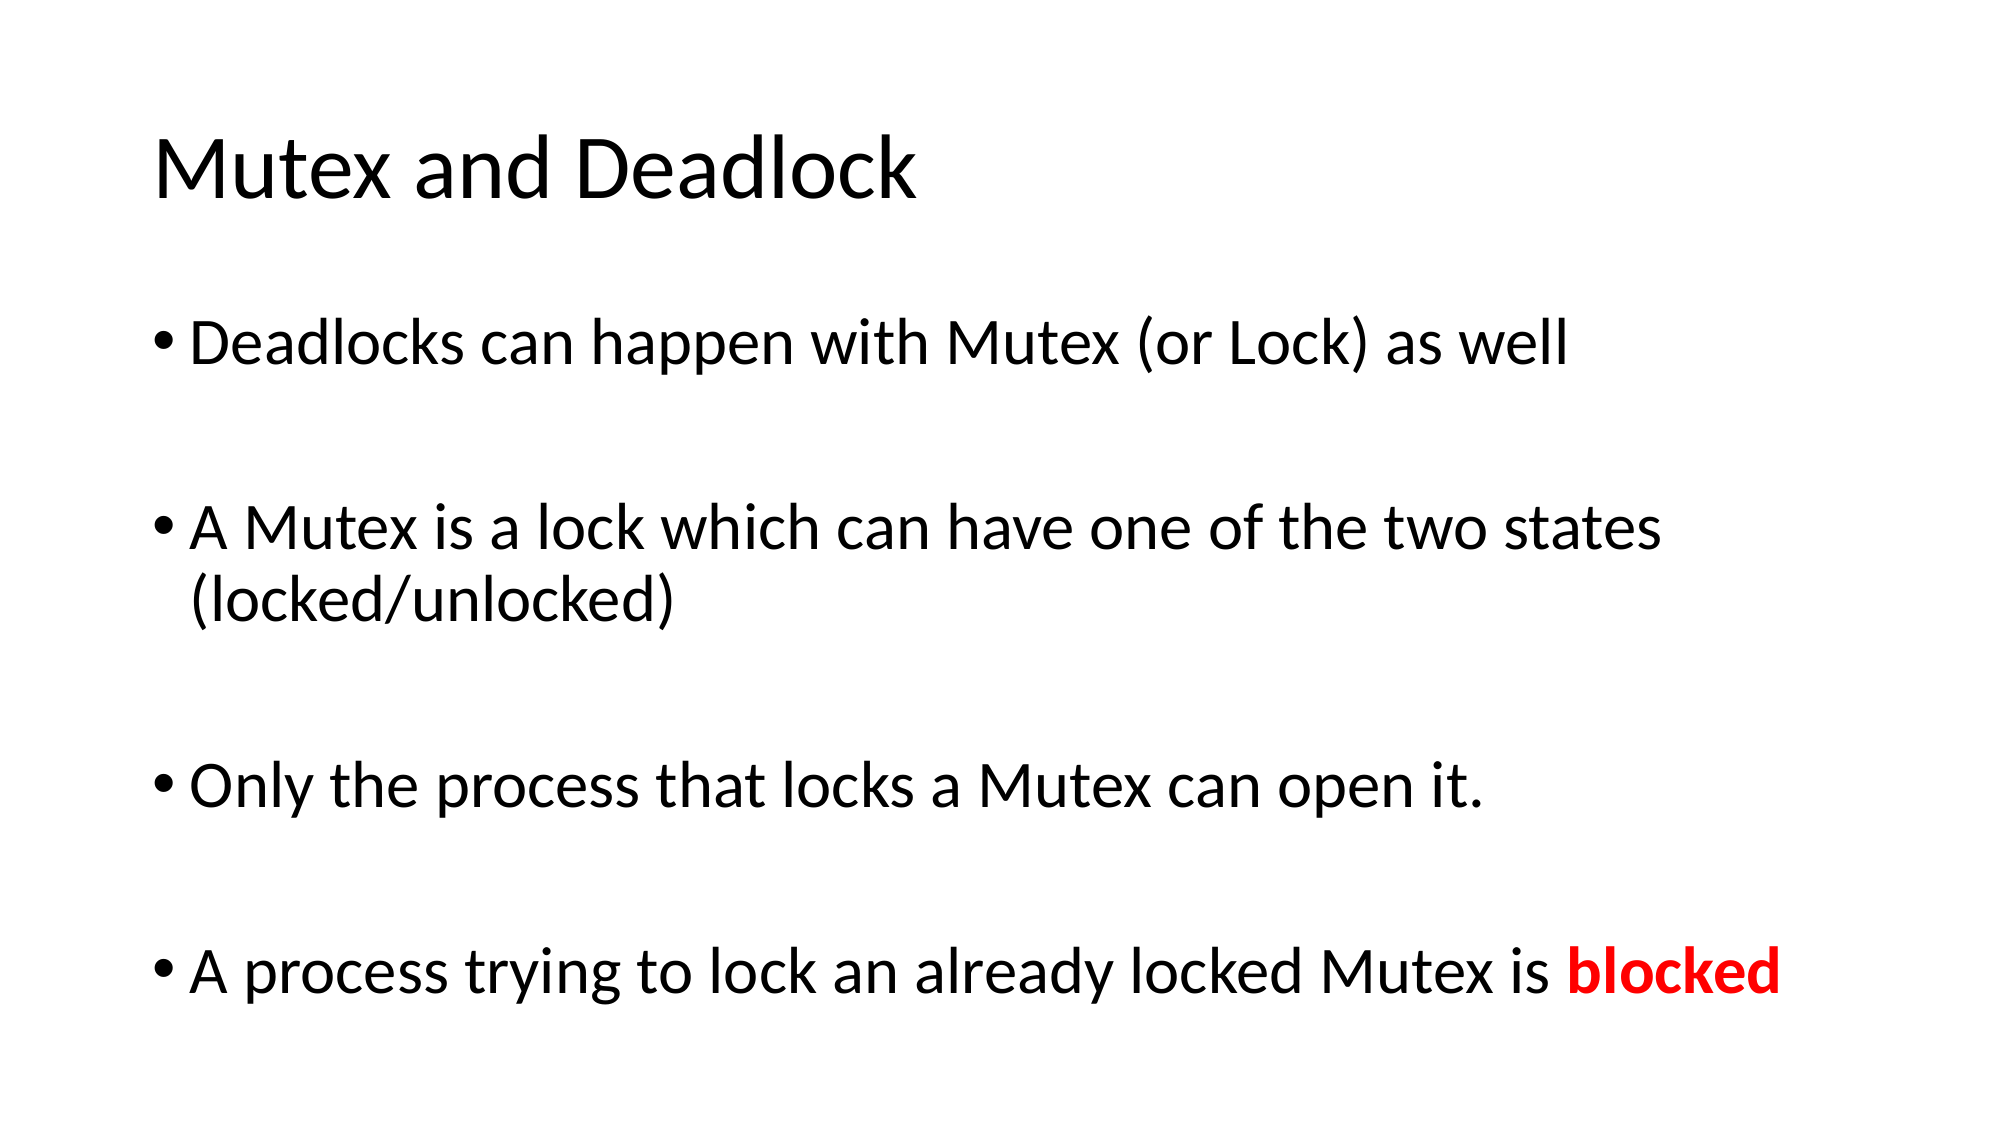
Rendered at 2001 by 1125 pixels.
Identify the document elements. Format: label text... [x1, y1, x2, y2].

list Deadlocks can happen with Mutex (or Lock) as well A Mutex is a lock which can have one of the two states (locked/unlocked) Only the process that locks a Mutex can open it. A process trying to lock an already locked Mutex is blocked [137, 299, 1863, 1014]
title Mutex and Deadlock [137, 59, 1863, 278]
